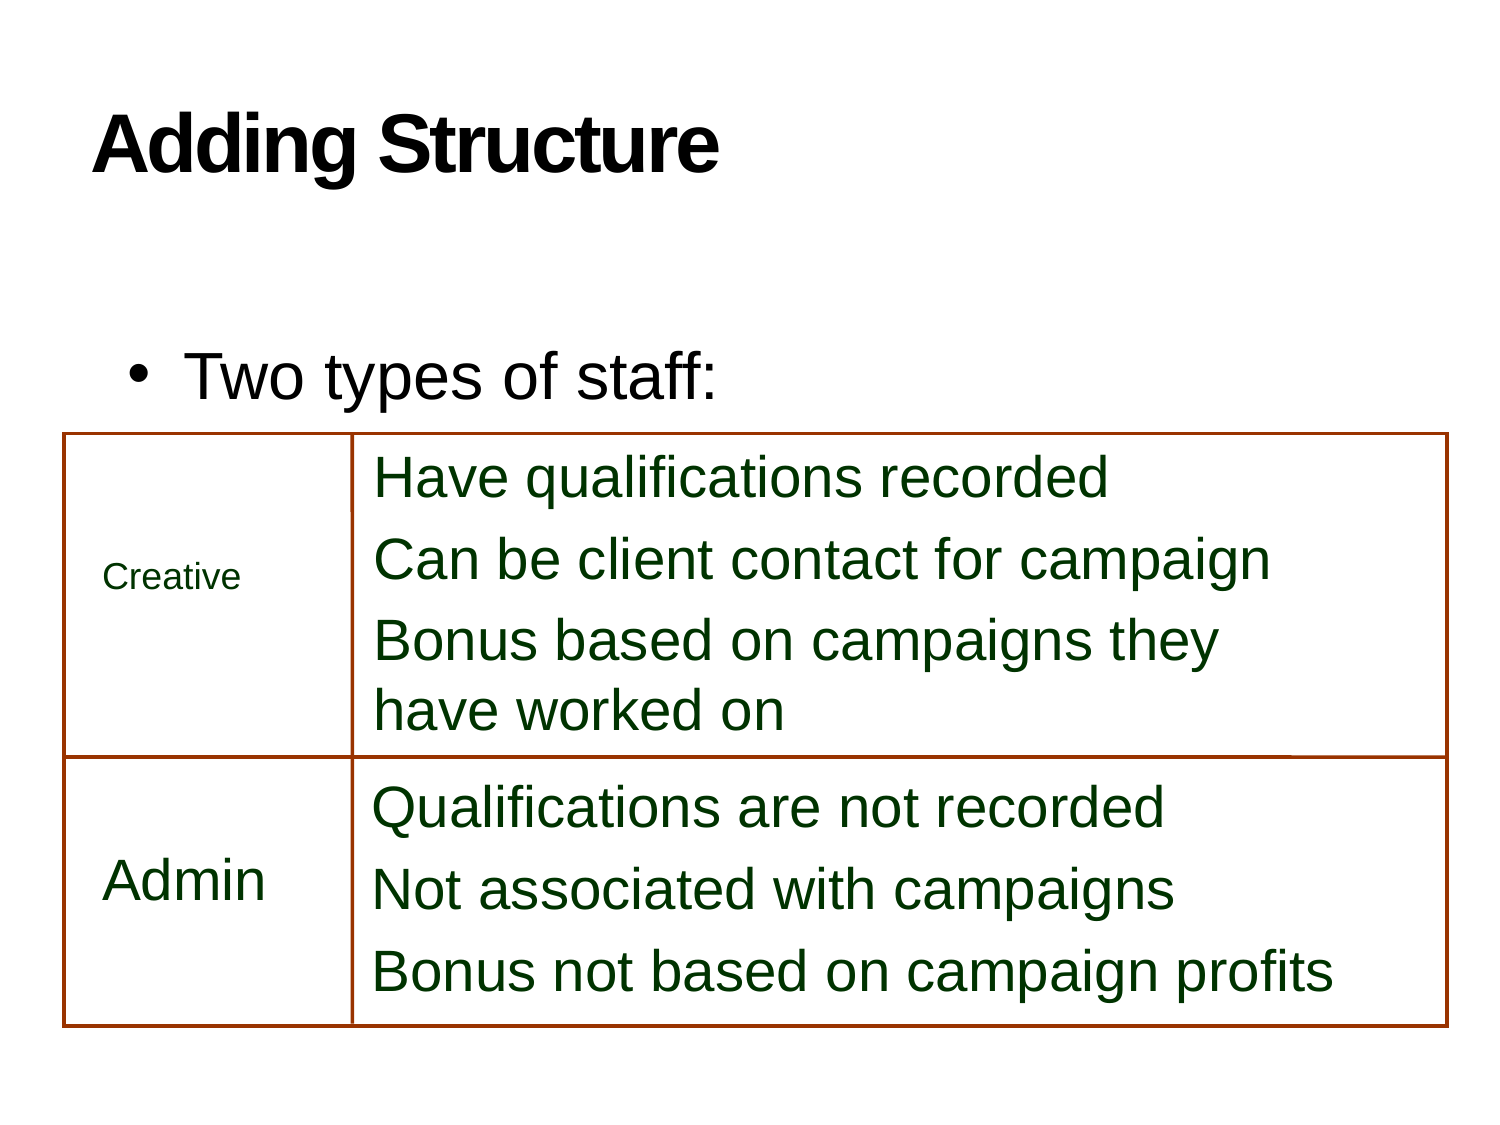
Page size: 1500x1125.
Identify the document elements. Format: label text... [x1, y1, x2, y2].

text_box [63, 431, 1448, 1027]
title Adding Structure [75, 45, 1425, 233]
list Two types of staff: [112, 324, 1355, 430]
